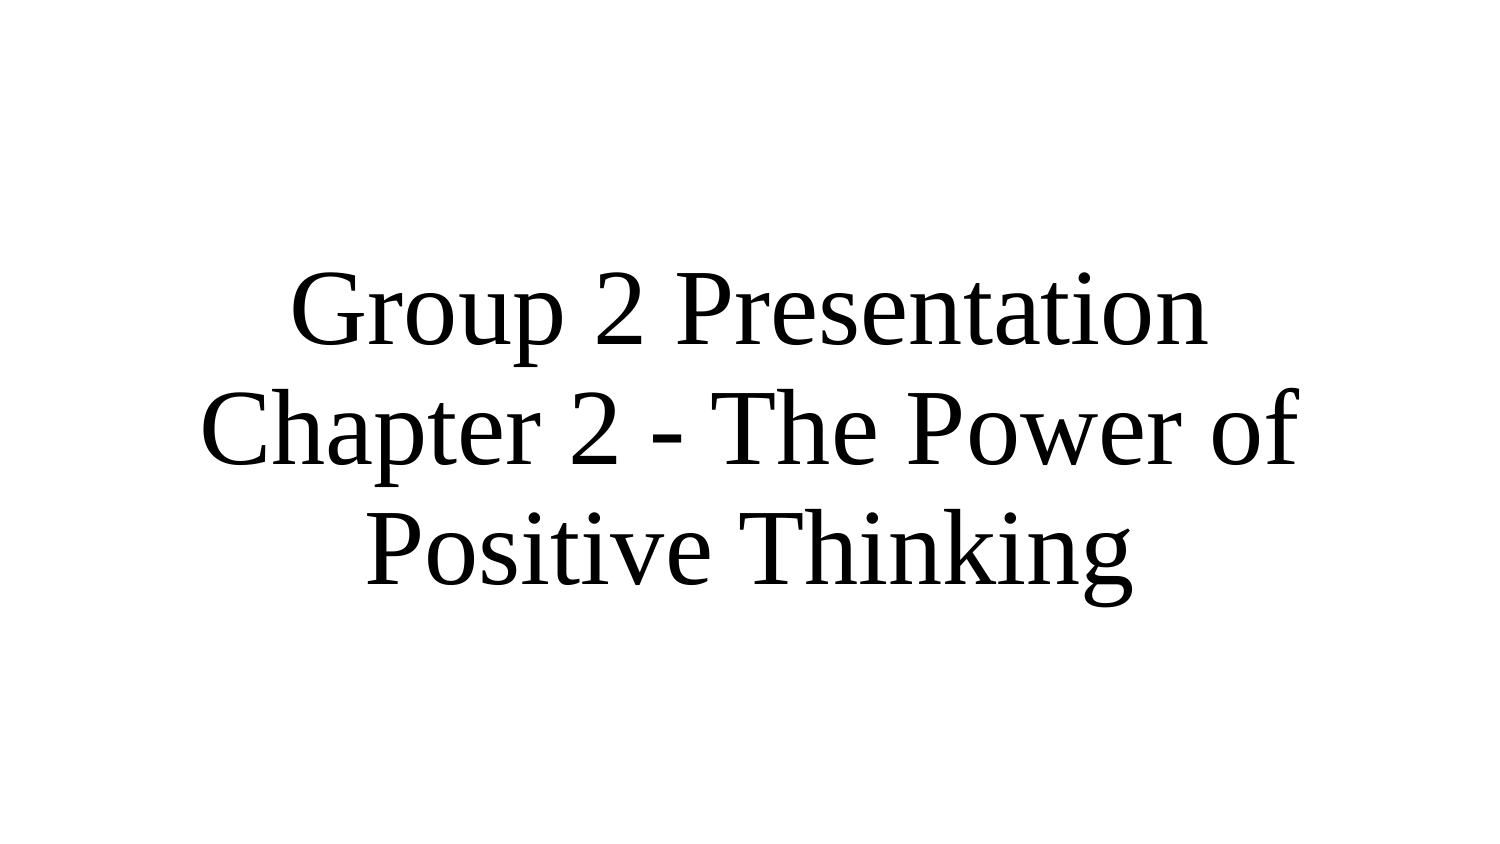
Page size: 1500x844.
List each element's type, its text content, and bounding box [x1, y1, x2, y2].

title Group 2 Presentation Chapter 2 - The Power of Positive Thinking [51, 199, 1449, 624]
